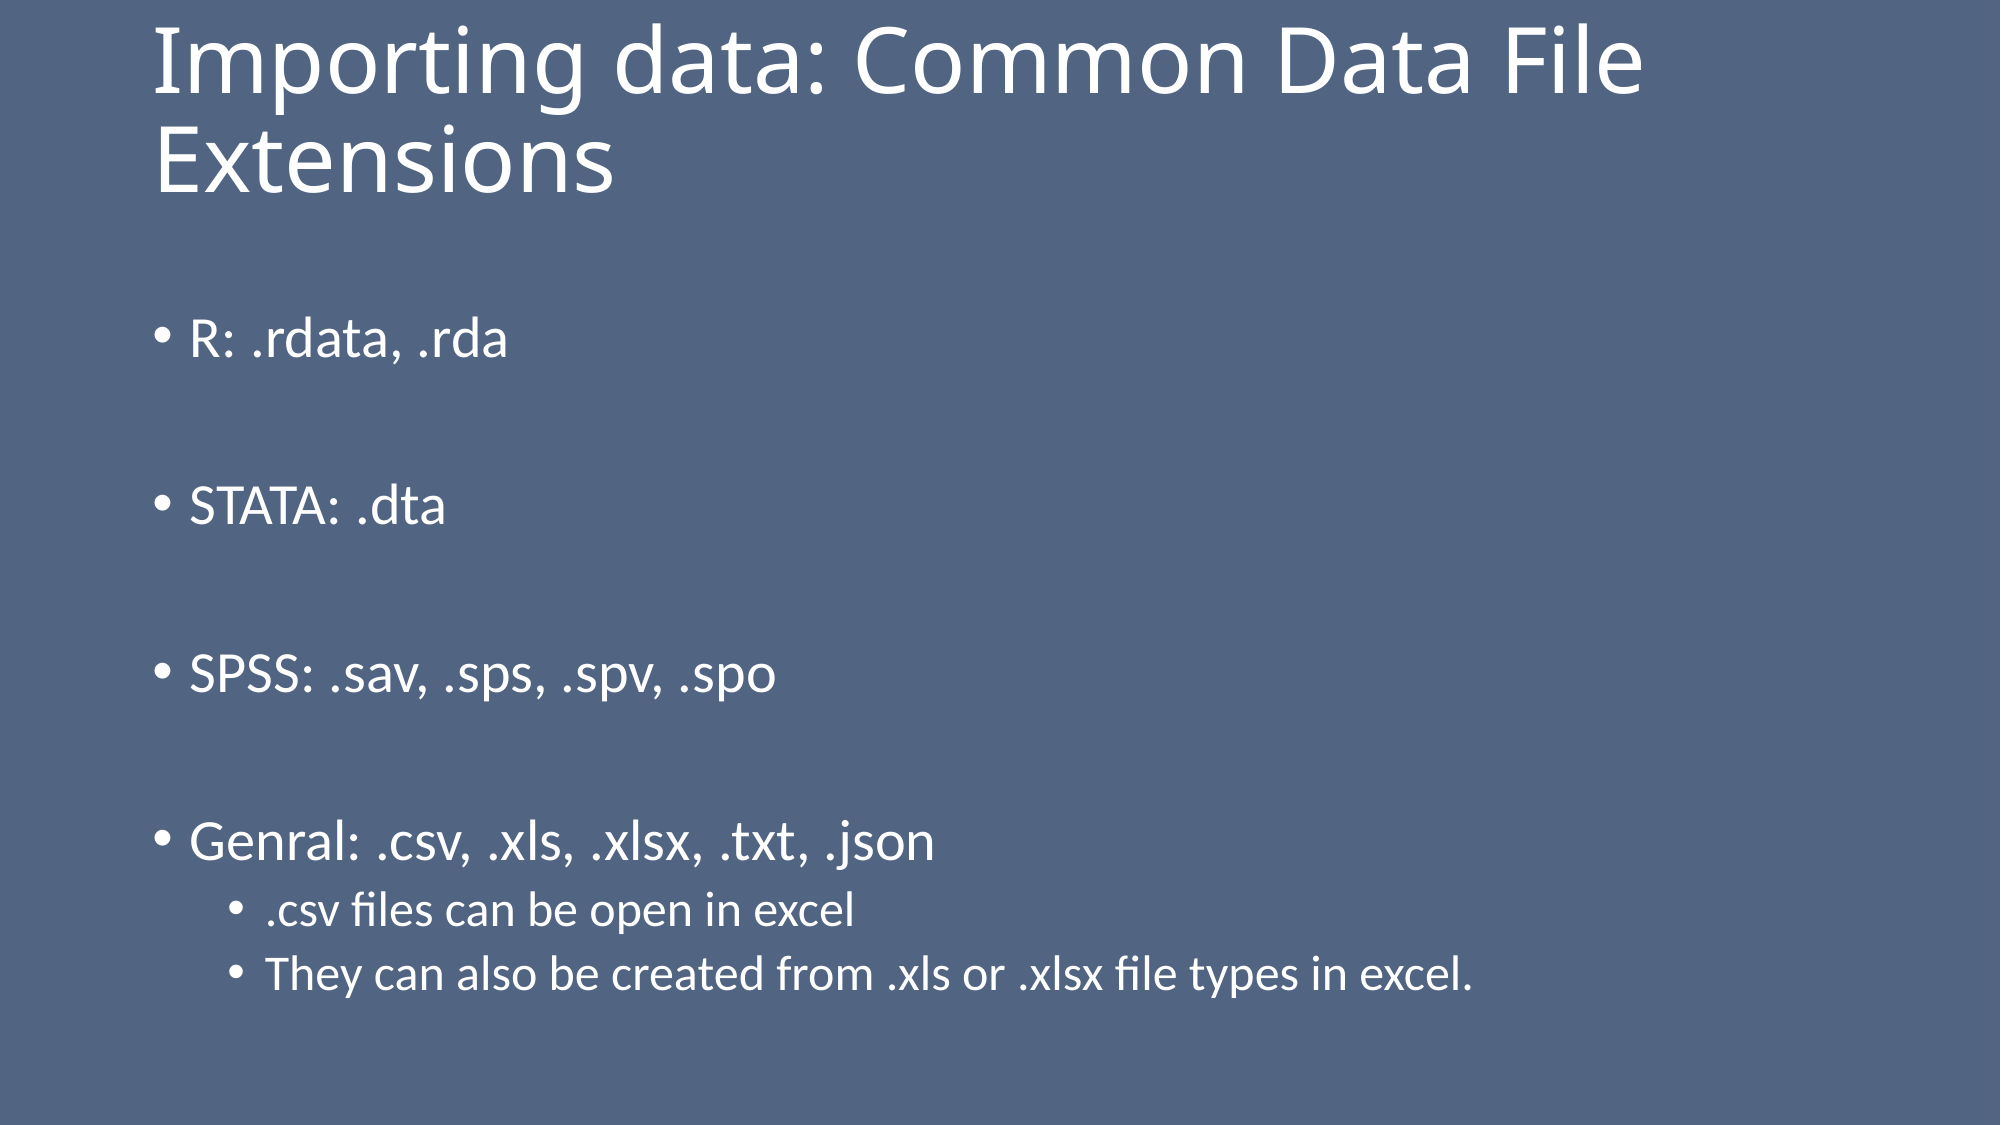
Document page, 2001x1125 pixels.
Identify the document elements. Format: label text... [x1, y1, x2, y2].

title Importing data: Common Data File Extensions [137, 59, 1863, 278]
list R: .rdata, .rda STATA: .dta SPSS: .sav, .sps, .spv, .spo Genral: .csv, .xls, .xlsx, .txt, .json .csv files can be open in excel They can also be created from .xls or .xlsx file types in excel. [137, 299, 1863, 1014]
